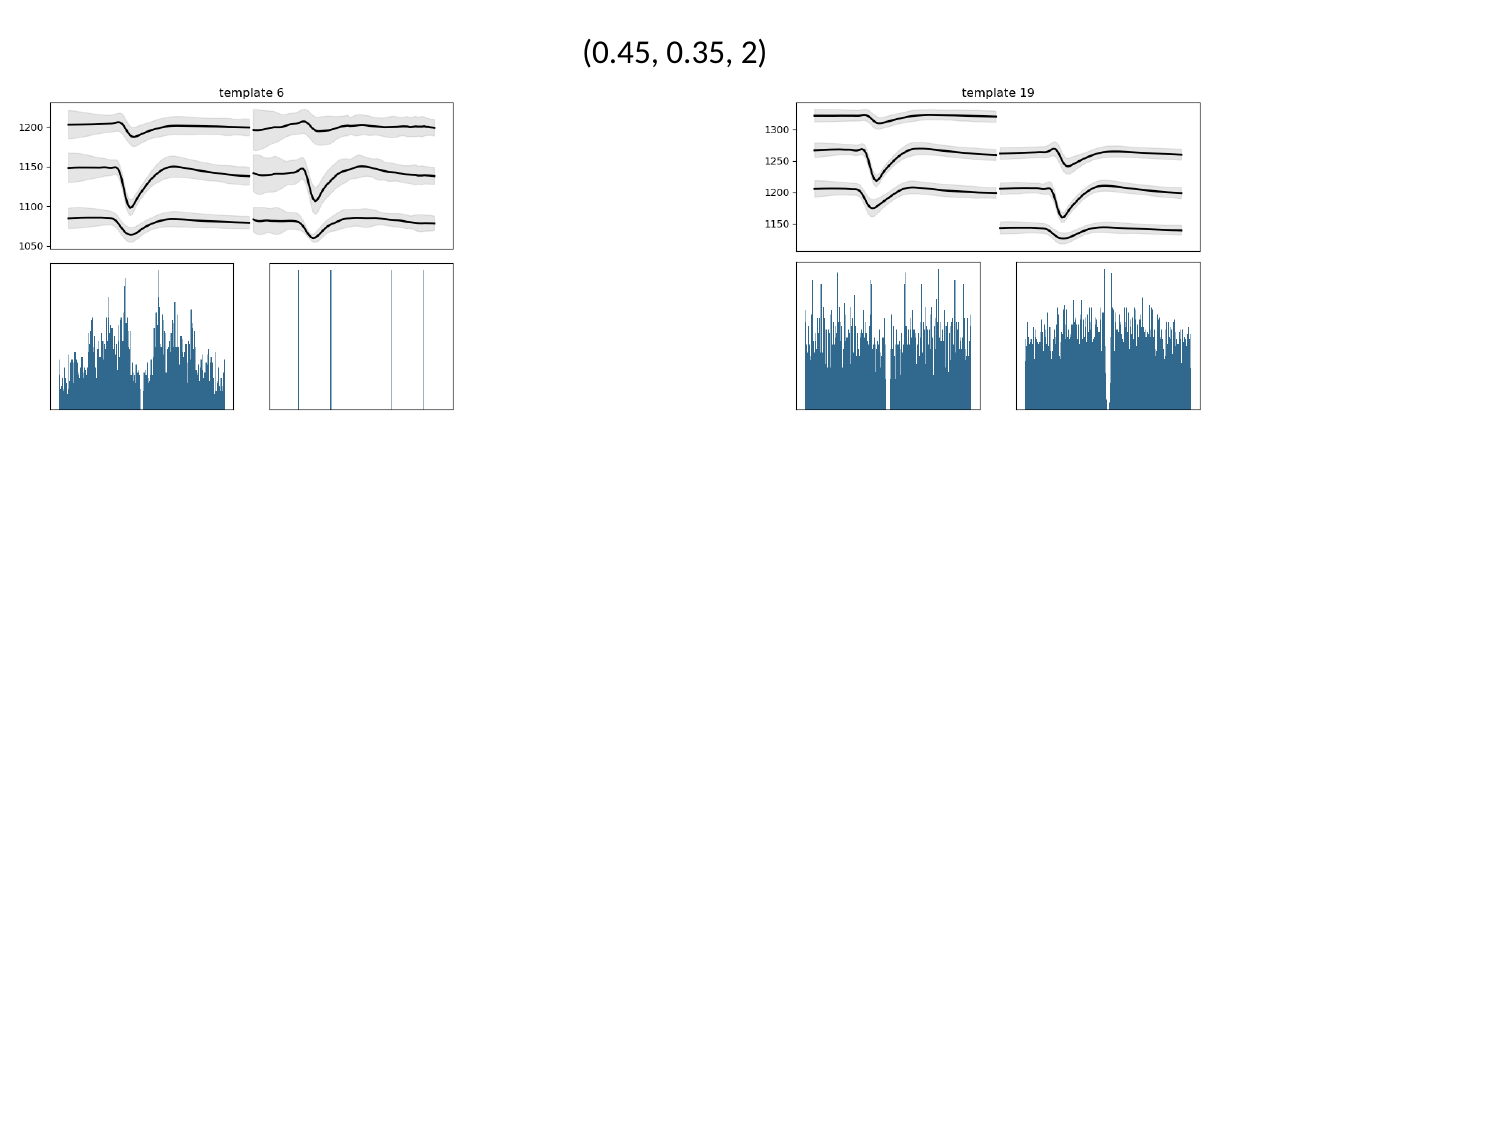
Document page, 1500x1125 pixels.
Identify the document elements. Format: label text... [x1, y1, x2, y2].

title (0.45, 0.35, 2) [75, 29, 1275, 70]
picture [7, 77, 464, 420]
picture [753, 77, 1210, 420]
